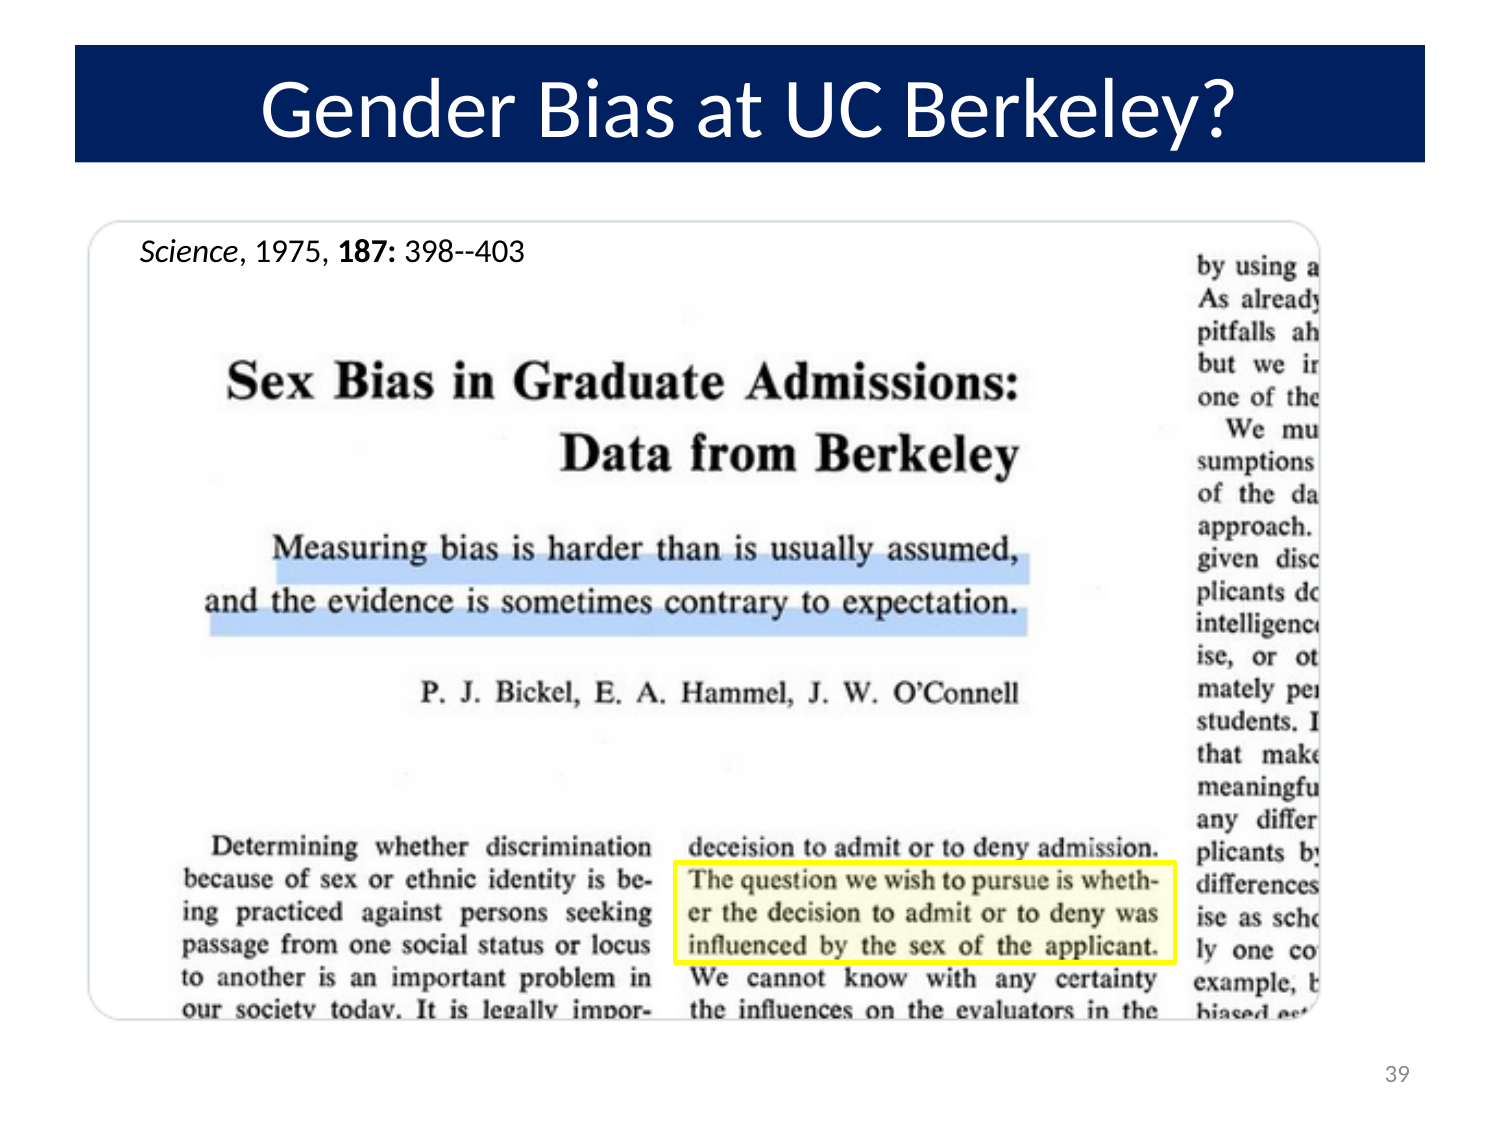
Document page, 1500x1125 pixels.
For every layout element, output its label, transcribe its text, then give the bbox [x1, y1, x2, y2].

slide_number 39 [1074, 1042, 1425, 1103]
title Gender Bias at UC Berkeley? [75, 45, 1425, 163]
picture [74, 210, 1355, 1043]
